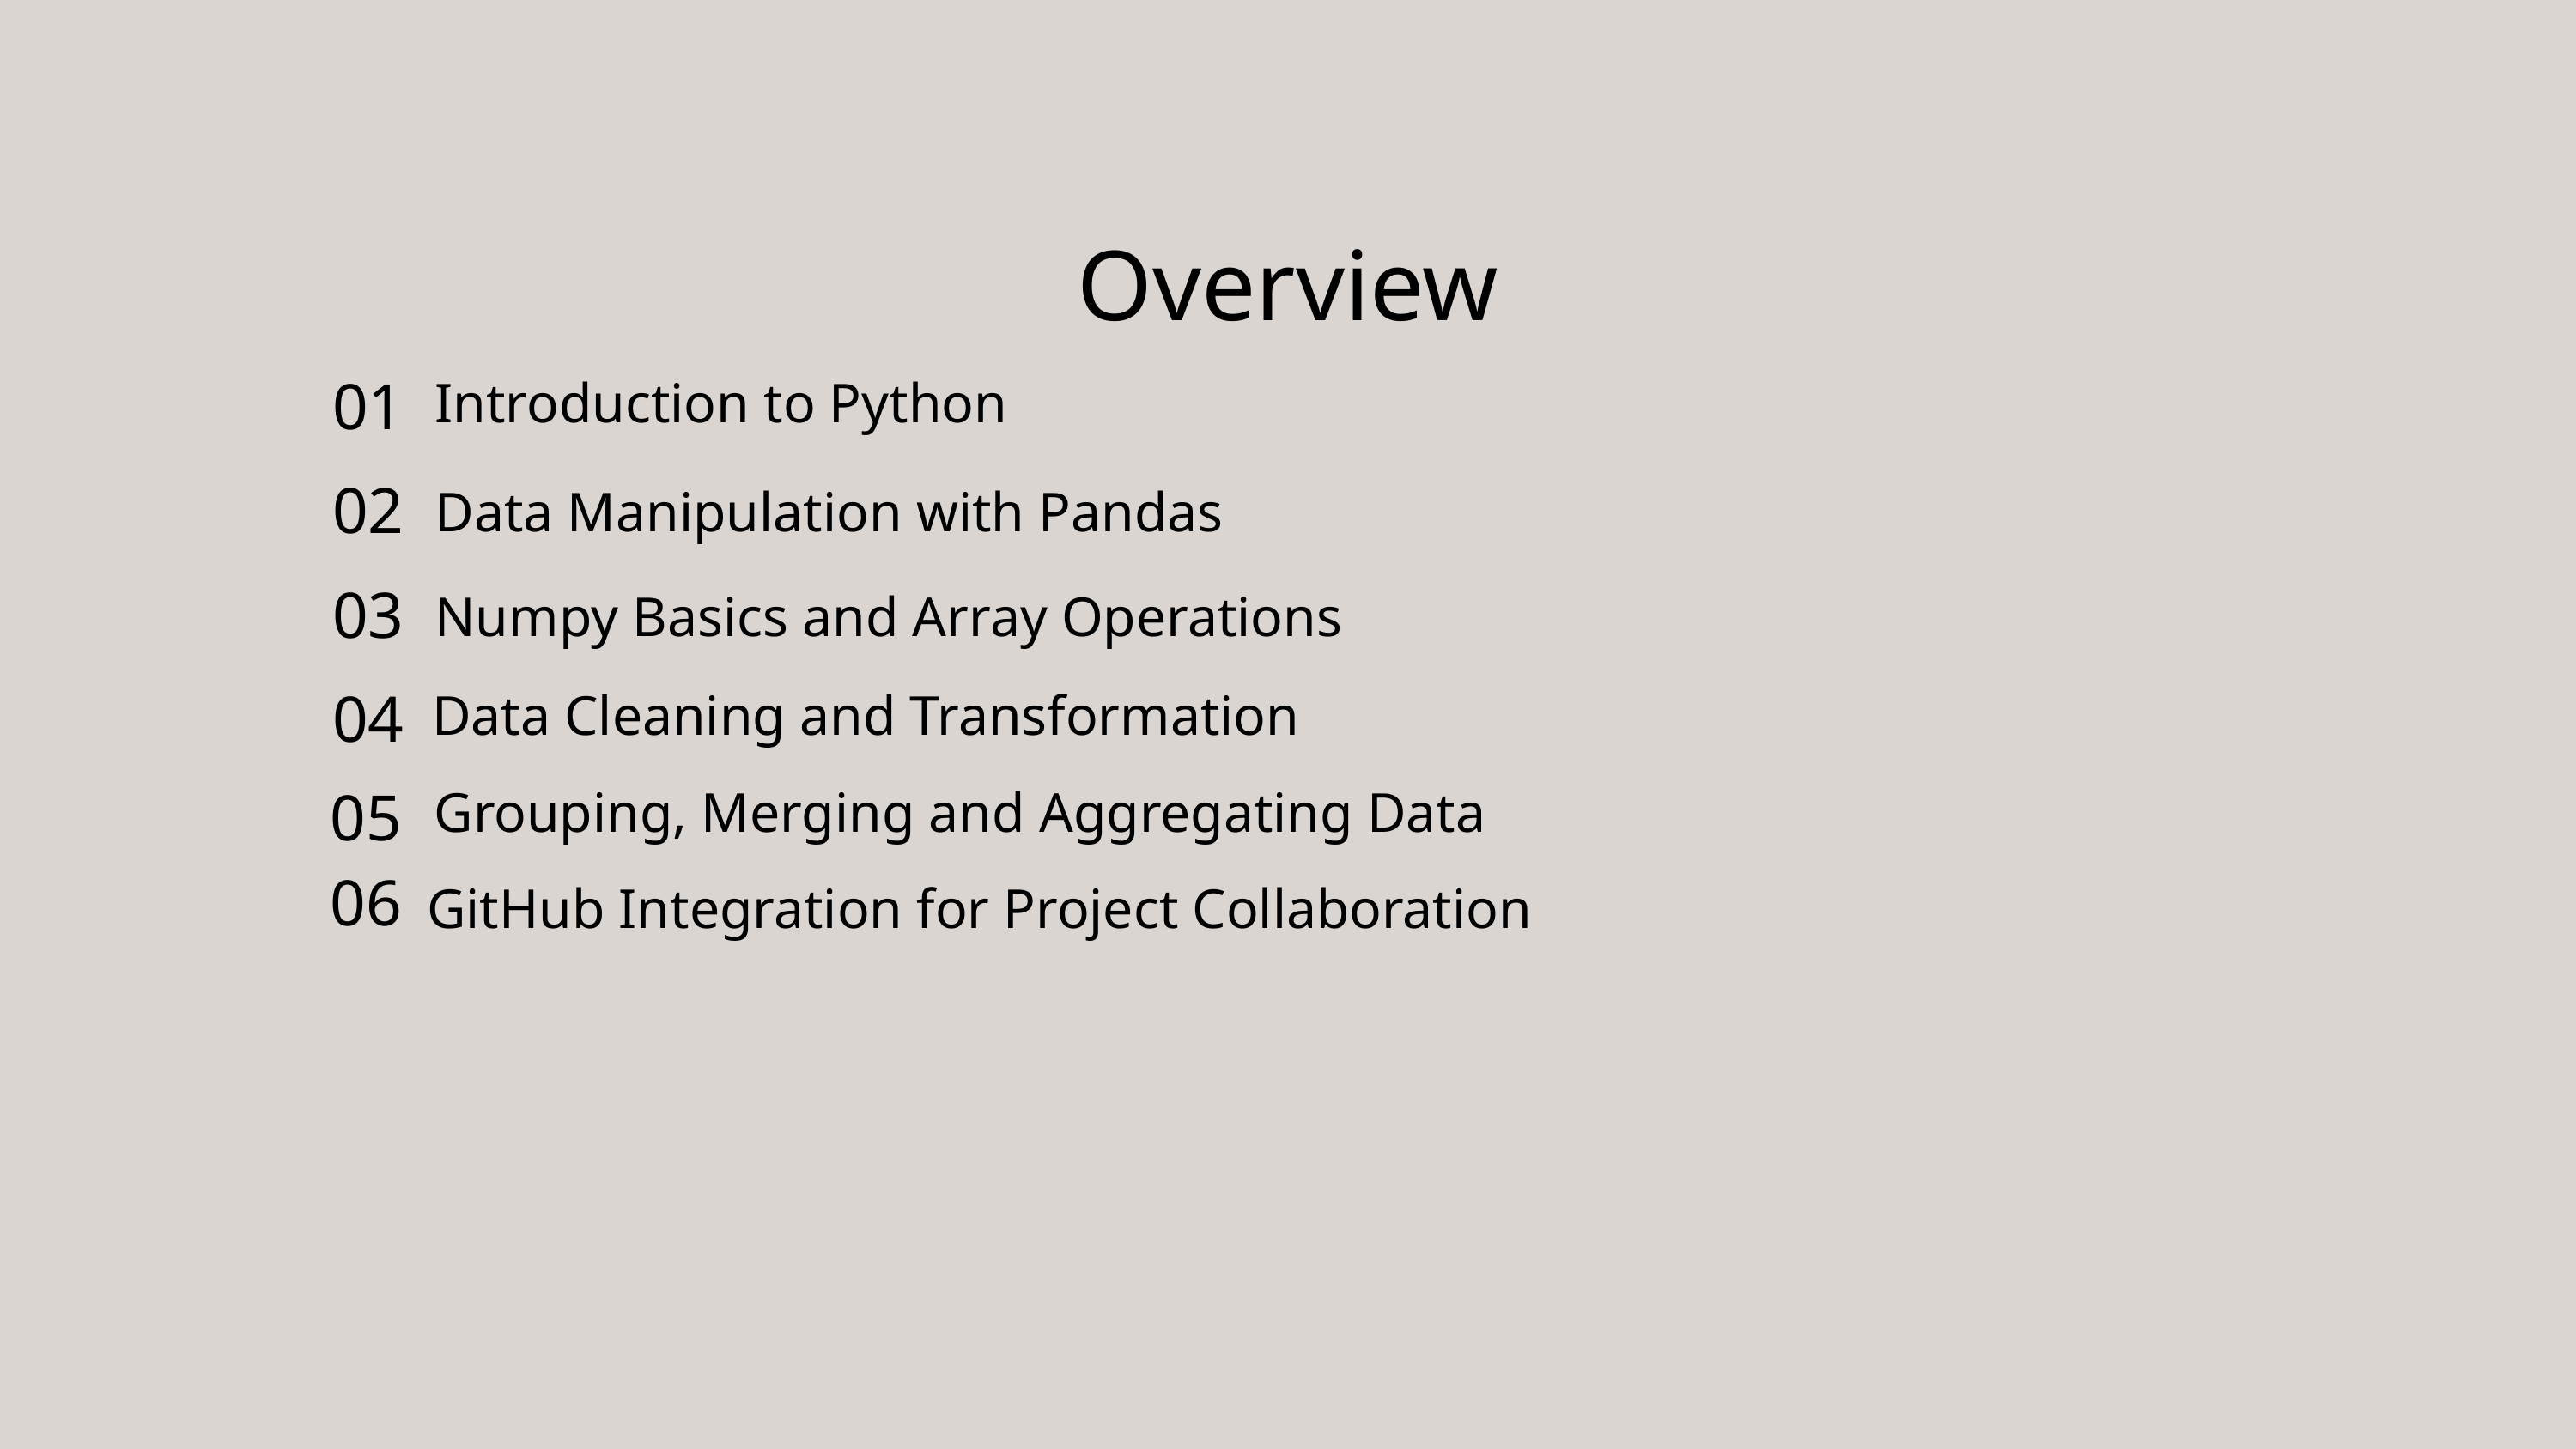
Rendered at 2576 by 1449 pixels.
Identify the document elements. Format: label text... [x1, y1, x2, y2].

text_box GitHub Integration for Project Collaboration [427, 885, 1717, 993]
text_box 01 [308, 379, 428, 443]
text_box Data Manipulation with Pandas [434, 488, 1364, 593]
text_box Grouping, Merging and Aggregating Data [434, 790, 1686, 898]
text_box 02 [308, 483, 428, 547]
text_box 05 [301, 791, 433, 854]
text_box 03 [308, 588, 428, 652]
text_box Overview [690, 177, 1886, 340]
text_box 04 [302, 692, 432, 755]
text_box Data Cleaning and Transformation [432, 692, 1508, 800]
text_box Numpy Basics and Array Operations [434, 593, 1524, 701]
text_box 06 [301, 876, 433, 939]
text_box Introduction to Python [434, 379, 1331, 488]
